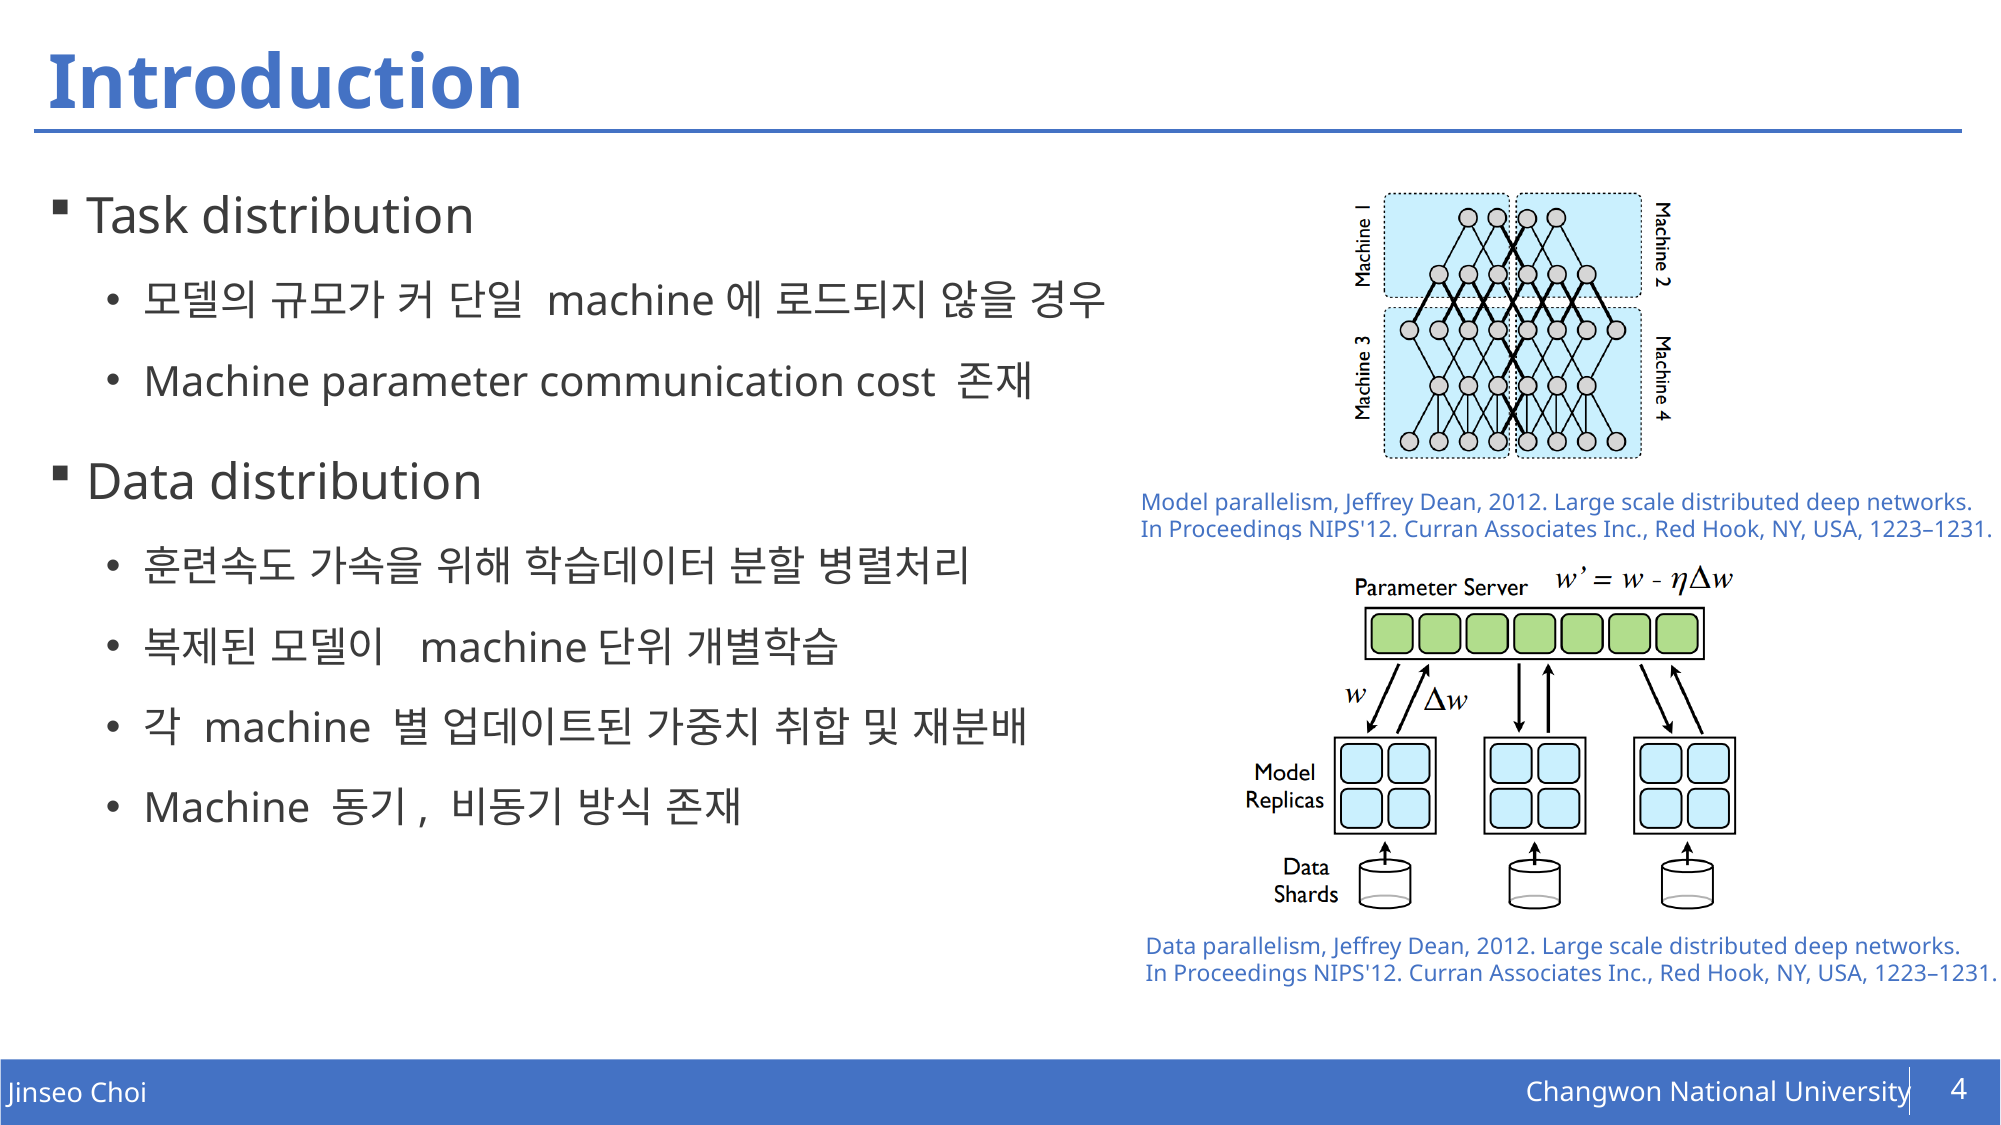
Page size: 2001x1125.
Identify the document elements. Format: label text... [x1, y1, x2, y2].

slide_number 4 [1922, 1060, 1996, 1121]
text_box Data parallelism, Jeffrey Dean, 2012. Large scale distributed deep networks. In Proceedings NIPS'12. Curran Associates Inc., Red Hook, NY, USA, 1223–1231. [1130, 924, 2000, 994]
title Introduction [33, 27, 1963, 143]
picture [1226, 540, 1764, 929]
text_box Model parallelism, Jeffrey Dean, 2012. Large scale distributed deep networks. In Proceedings NIPS'12. Curran Associates Inc., Red Hook, NY, USA, 1223–1231. [1126, 479, 2000, 550]
list Task distribution 모델의 규모가 커 단일 machine에 로드되지 않을 경우 Machine parameter communication cost 존재 Data distribution 훈련속도 가속을 위해 학습데이터 분할 병렬처리 복제된 모델이 machine단위 개별학습 각 machine 별 업데이트된 가중치 취합 및 재분배 Machine 동기, 비동기 방식 존재 [33, 152, 1963, 997]
picture [1336, 173, 1686, 470]
